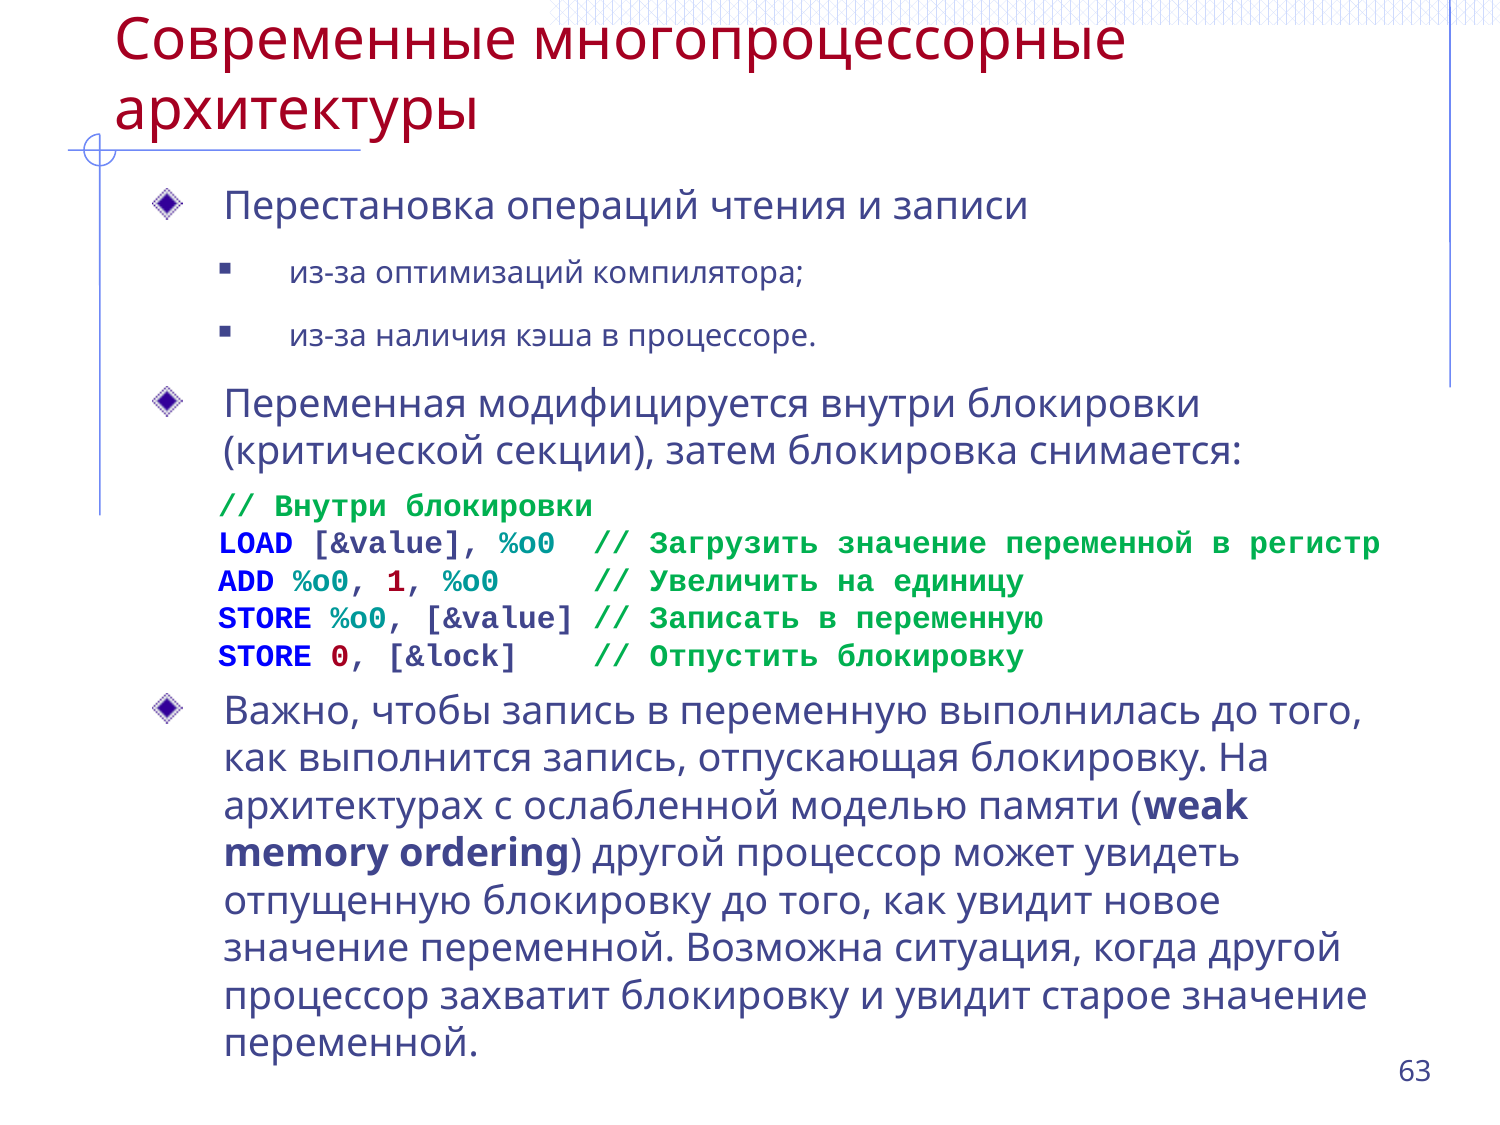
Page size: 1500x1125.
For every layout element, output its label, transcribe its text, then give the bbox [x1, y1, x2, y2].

slide_number 63 [1074, 1025, 1447, 1100]
picture [152, 693, 183, 724]
list Перестановка операций чтения и записи из-за оптимизаций компилятора; из-за наличия кэша в процессоре. Переменная модифицируется внутри блокировки (критической секции), затем блокировка снимается: // Внутри блокировки LOAD [&value], %o0 // Загрузить значение переменной в регистр ADD %o0, 1, %o0 // Увеличить на единицу STORE %o0, [&value] // Записать в переменную STORE 0, [&lock] // Отпустить блокировку Важно, чтобы запись в переменную выполнилась до того, как выполнится запись, отпускающая блокировку. На архитектурах с ослабленной моделью памяти (weak memory ordering) другой процессор может увидеть отпущенную блокировку до того, как увидит новое значение переменной. Возможна ситуация, когда другой процессор захватит блокировку и увидит старое значение переменной. [137, 172, 1413, 1100]
title Современные многопроцессорные архитектуры [99, 50, 1447, 149]
picture [152, 386, 183, 417]
picture [152, 188, 183, 220]
